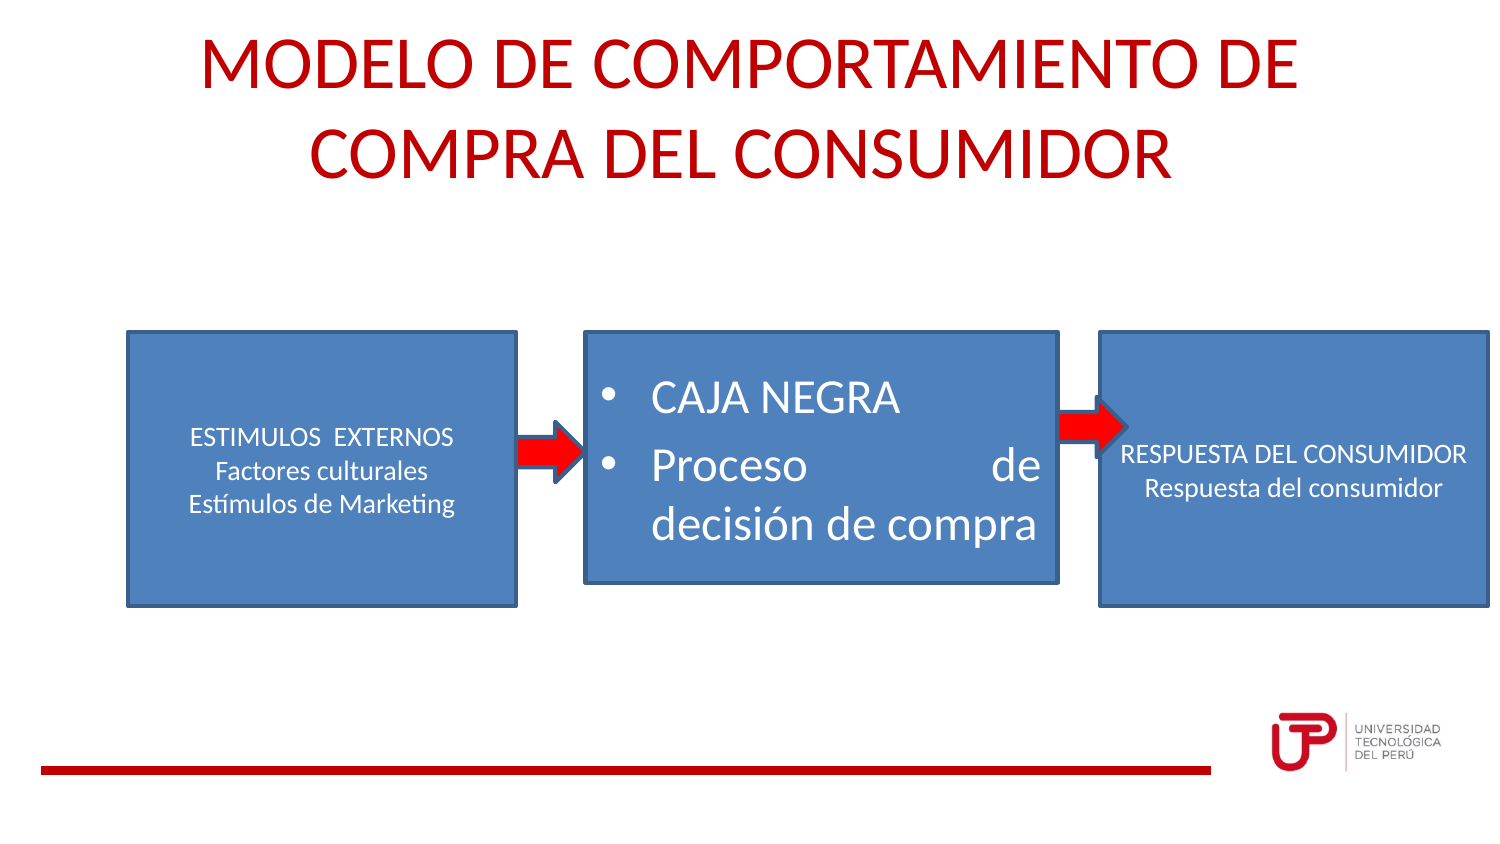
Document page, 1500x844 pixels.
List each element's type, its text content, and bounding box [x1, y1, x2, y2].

list CAJA NEGRA Proceso de decisión de compra [583, 330, 1060, 585]
picture [1245, 693, 1472, 788]
text_box RESPUESTA DEL CONSUMIDOR Respuesta del consumidor [1098, 330, 1490, 608]
text_box [1055, 394, 1129, 460]
text_box ESTIMULOS EXTERNOS Factores culturales Estímulos de Marketing [126, 330, 518, 608]
title MODELO DE COMPORTAMIENTO DE COMPRA DEL CONSUMIDOR [75, 33, 1425, 175]
text_box [513, 419, 588, 485]
